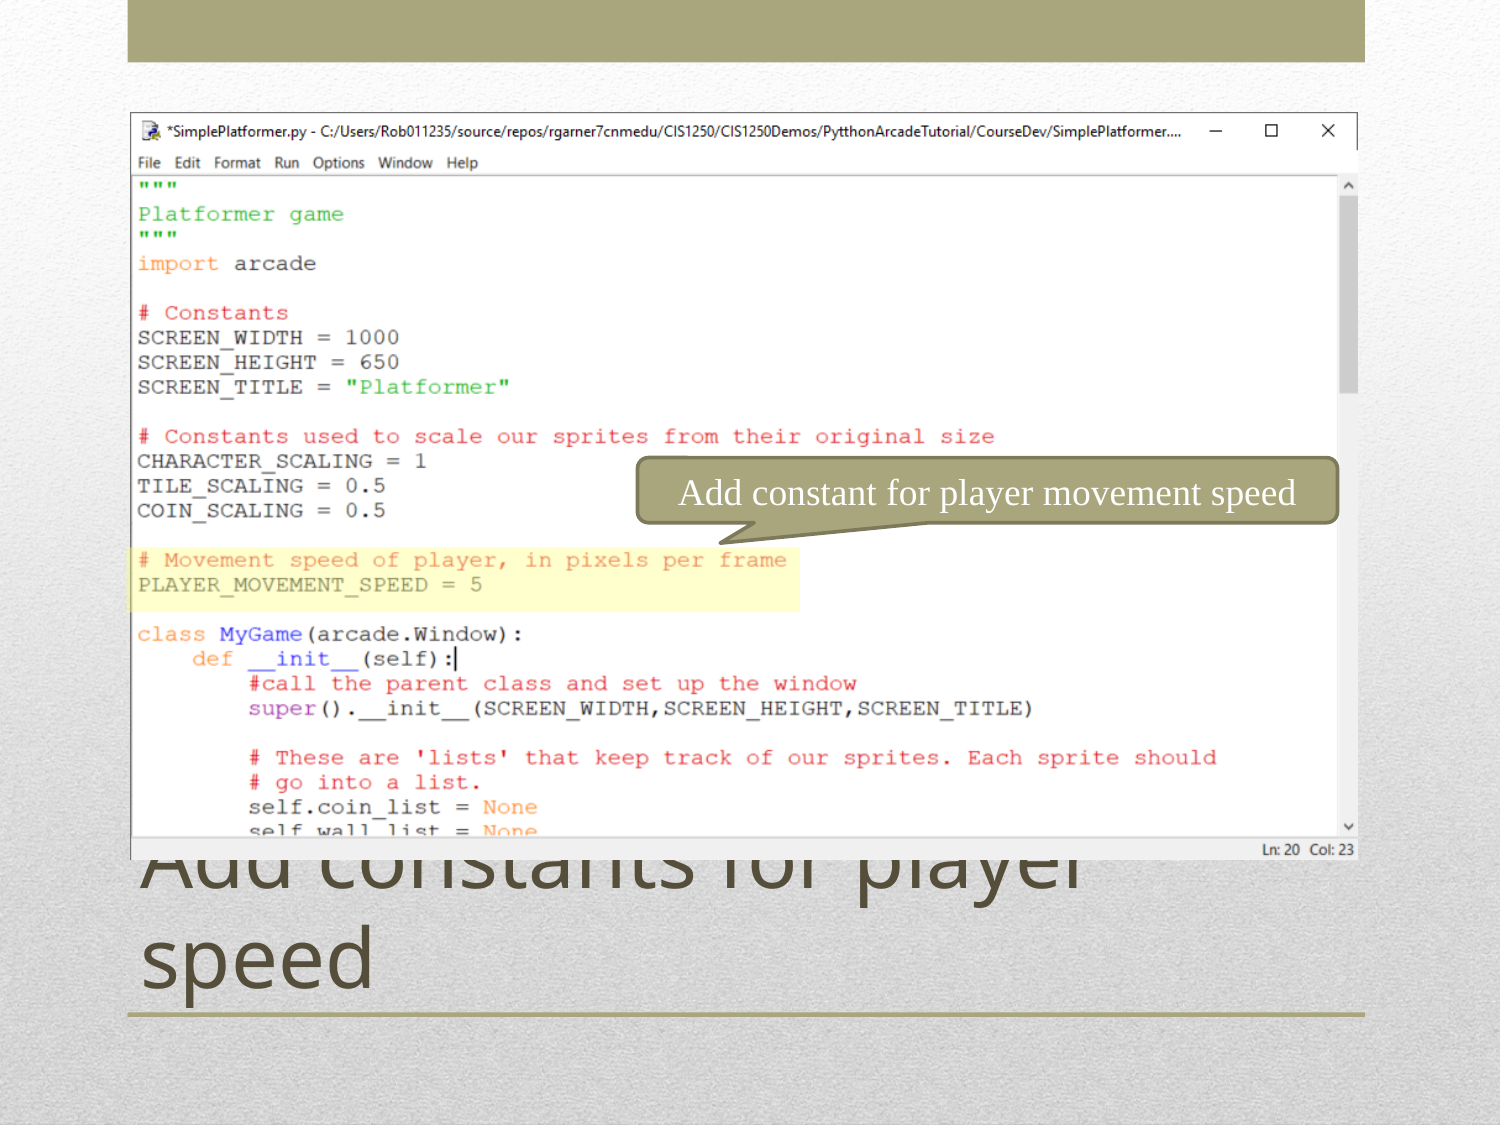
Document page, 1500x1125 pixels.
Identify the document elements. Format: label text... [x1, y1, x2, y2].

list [129, 111, 1358, 860]
title Add constants for player speed [125, 865, 1238, 1013]
